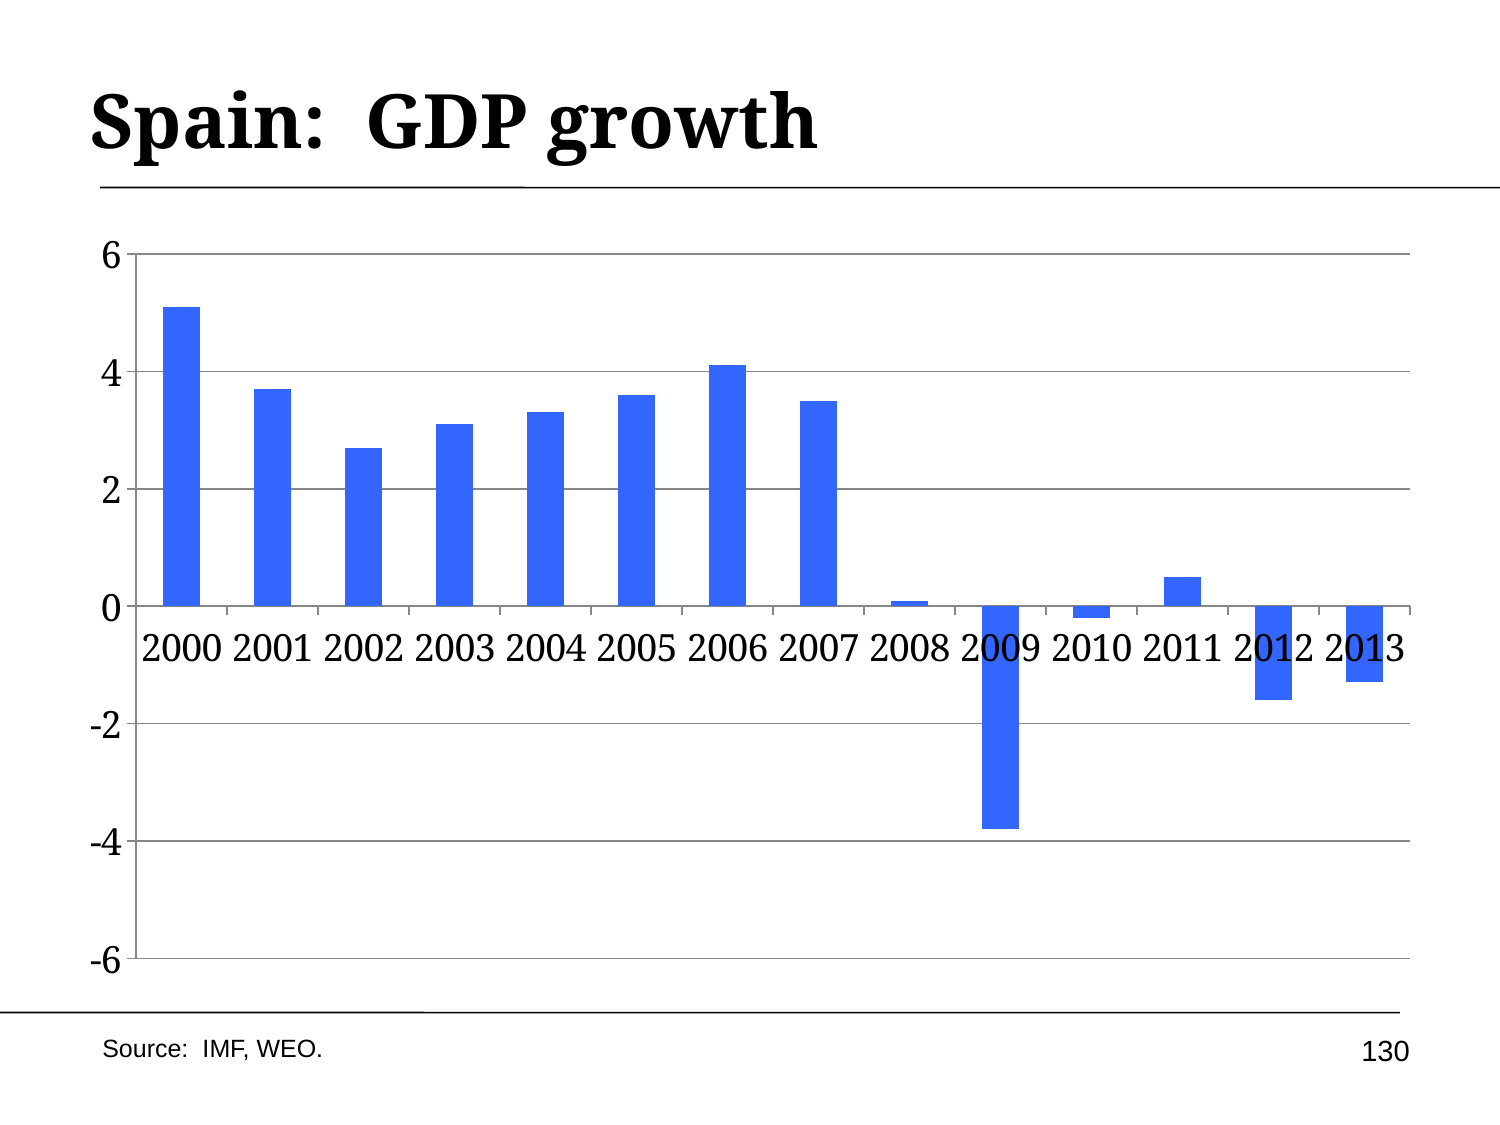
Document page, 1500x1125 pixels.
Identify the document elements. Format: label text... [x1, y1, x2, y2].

text_box Source: IMF, WEO. [87, 1025, 813, 1070]
slide_number 130 [1074, 1024, 1426, 1103]
title Spain: GDP growth [74, 49, 1476, 188]
chart [62, 212, 1438, 1001]
